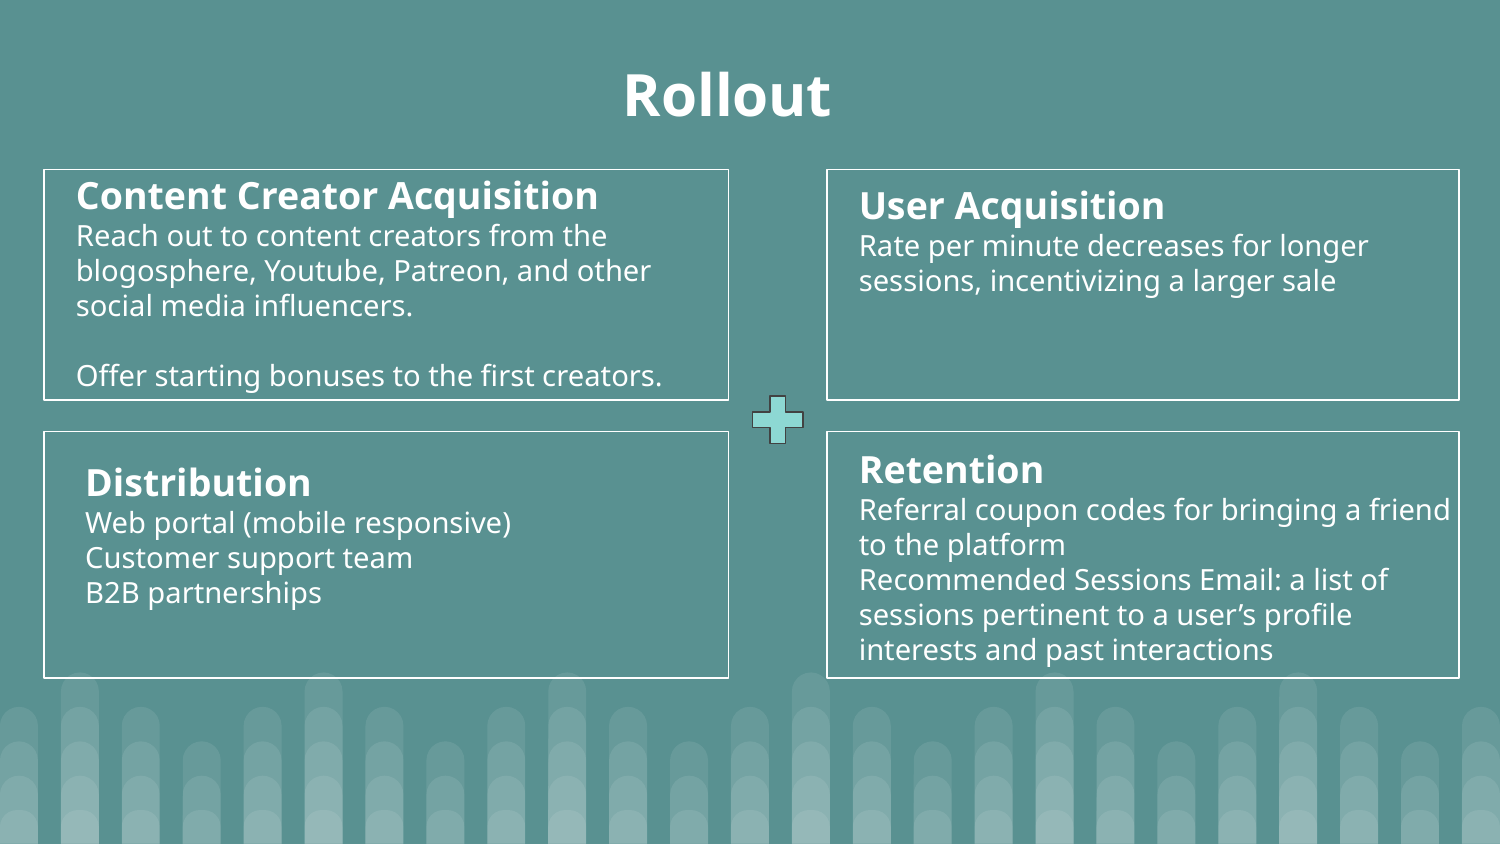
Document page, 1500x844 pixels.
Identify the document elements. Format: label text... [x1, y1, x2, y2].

text_box User Acquisition Rate per minute decreases for longer sessions, incentivizing a larger sale [843, 167, 1433, 373]
text_box [826, 431, 1460, 679]
text_box Content Creator Acquisition Reach out to content creators from the blogosphere, Youtube, Patreon, and other social media influencers. Offer starting bonuses to the first creators. [60, 157, 729, 404]
text_box [826, 169, 1460, 400]
text_box Retention Referral coupon codes for bringing a friend to the platform Recommended Sessions Email: a list of sessions pertinent to a user’s profile interests and past interactions [843, 431, 1489, 662]
text_box Distribution Web portal (mobile responsive) Customer support team B2B partnerships [70, 444, 703, 666]
title Rollout [183, 34, 1273, 151]
text_box [752, 395, 804, 444]
text_box [43, 169, 60, 400]
text_box [43, 431, 729, 678]
